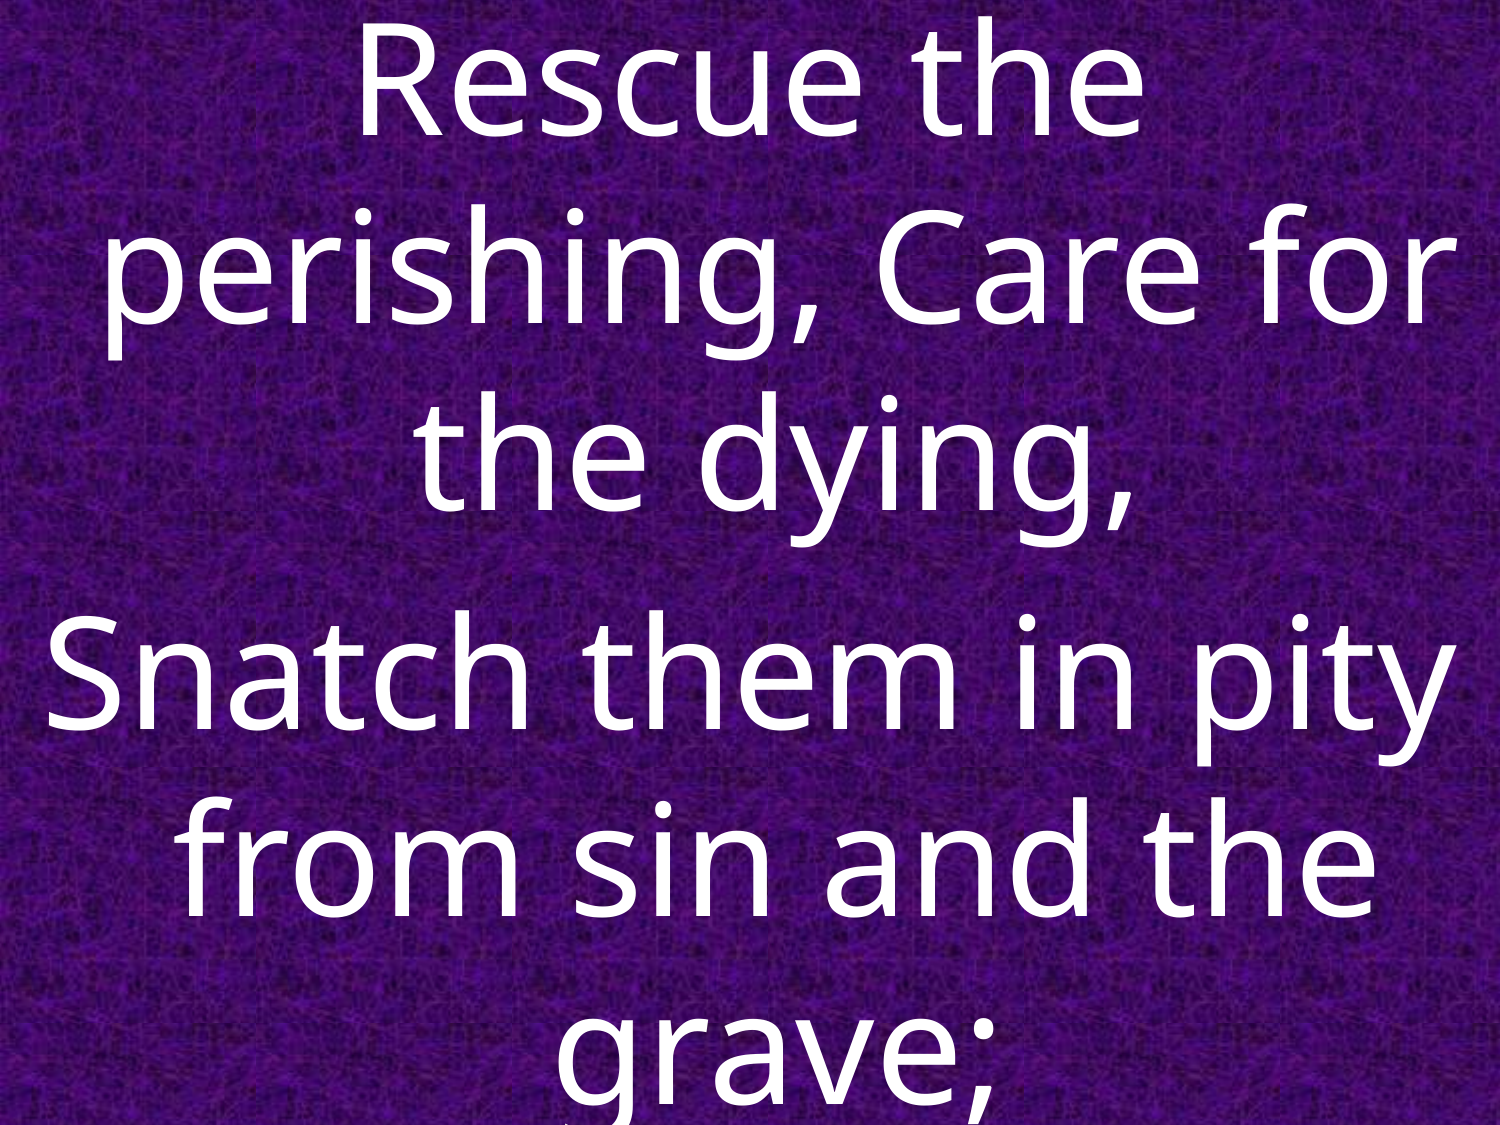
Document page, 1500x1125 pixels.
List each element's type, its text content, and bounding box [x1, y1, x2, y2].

list Rescue the perishing, Care for the dying, Snatch them in pity from sin and the grave; [0, 0, 1500, 1125]
